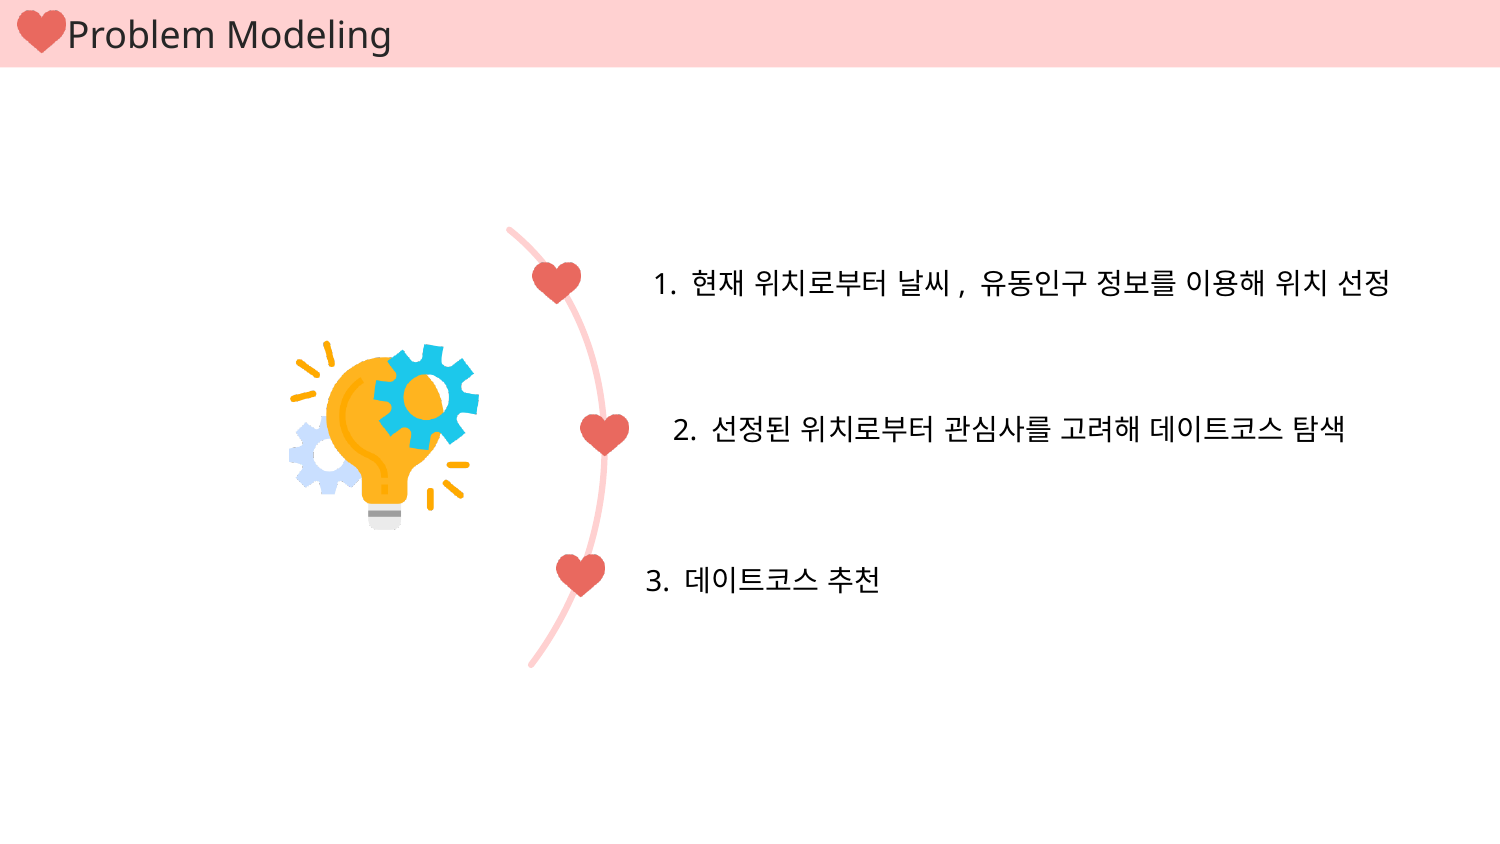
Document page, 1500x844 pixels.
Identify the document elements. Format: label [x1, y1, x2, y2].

text_box [17, 3, 400, 65]
picture [532, 259, 581, 307]
text_box [100, 179, 1433, 787]
text_box [0, 0, 1500, 70]
picture [556, 552, 605, 600]
picture [580, 411, 630, 459]
